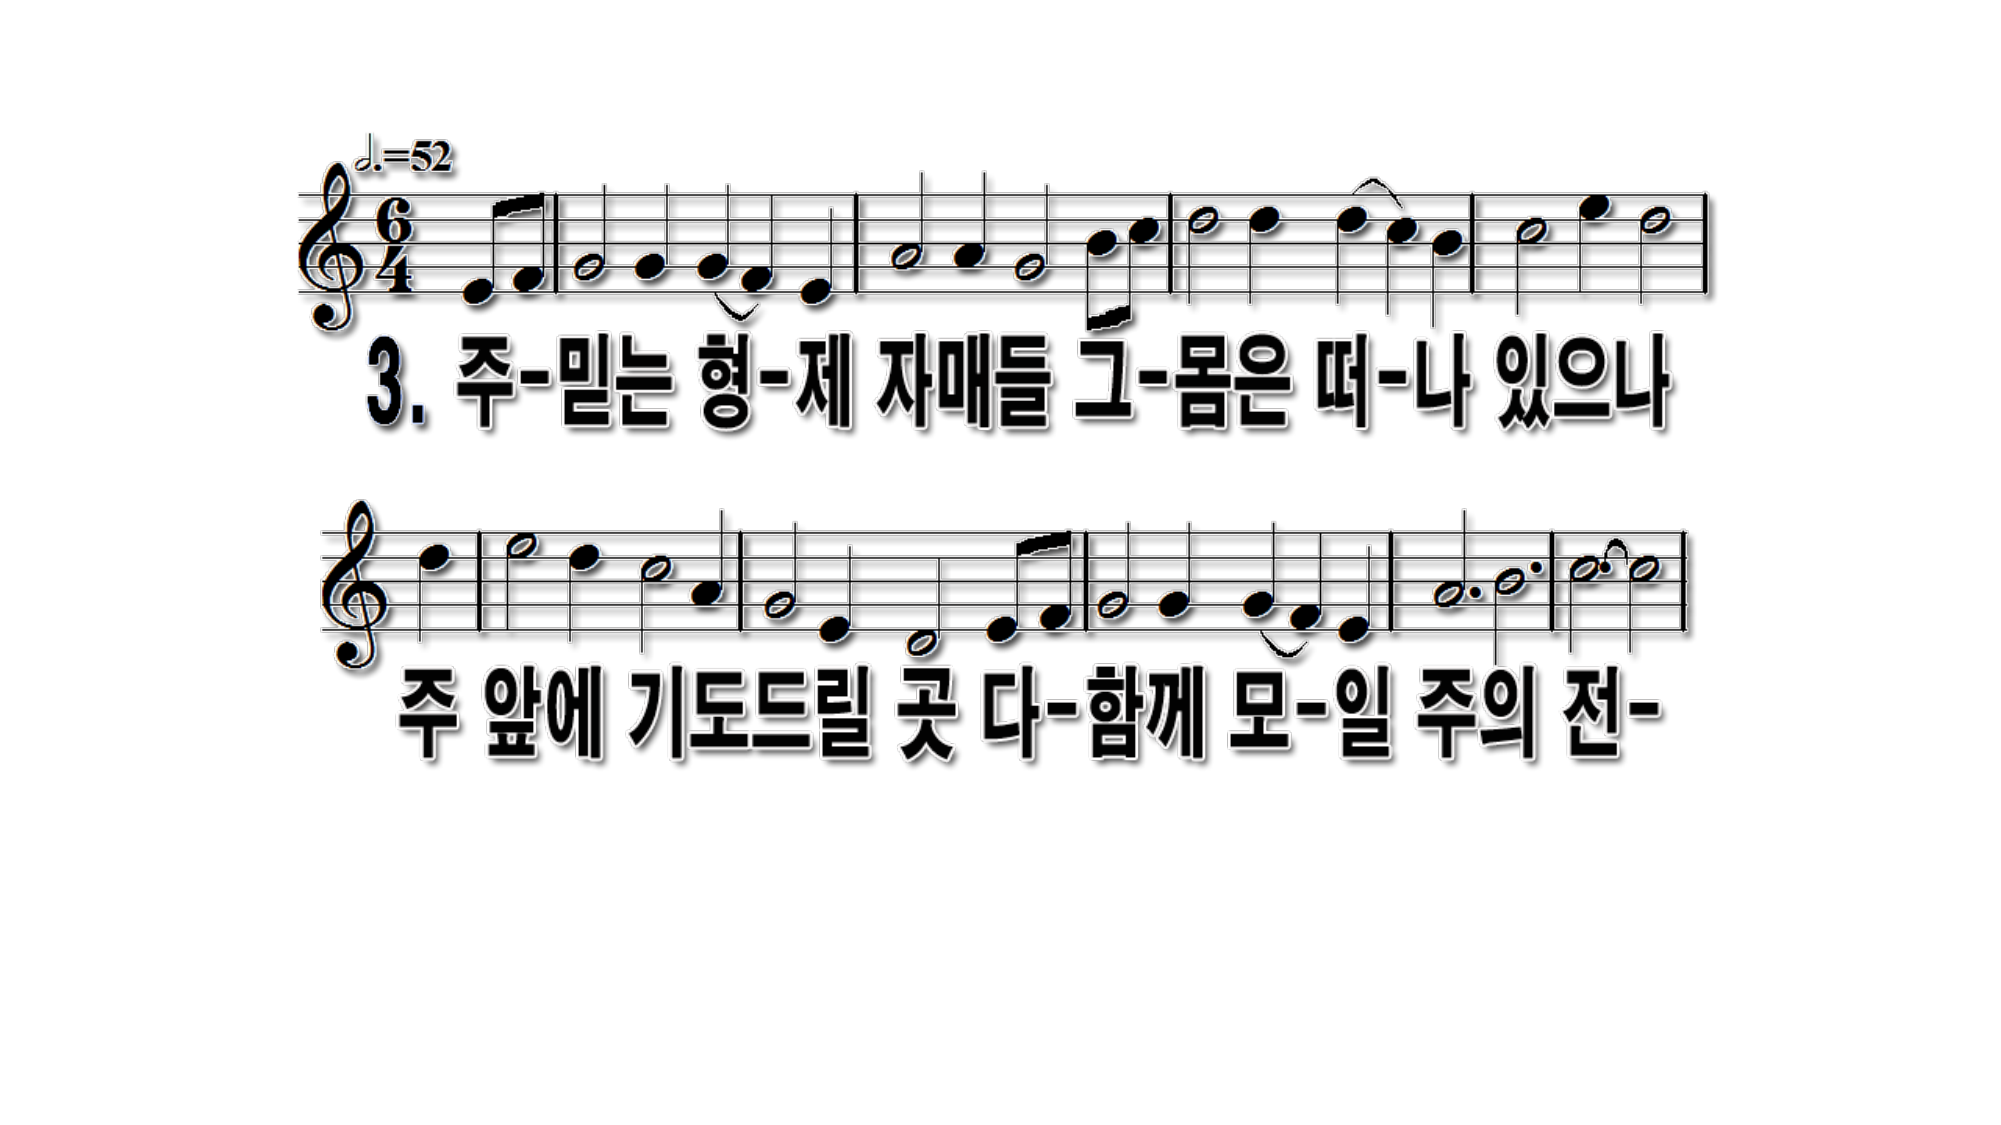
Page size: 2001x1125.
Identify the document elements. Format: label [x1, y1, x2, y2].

picture [249, 0, 1750, 815]
